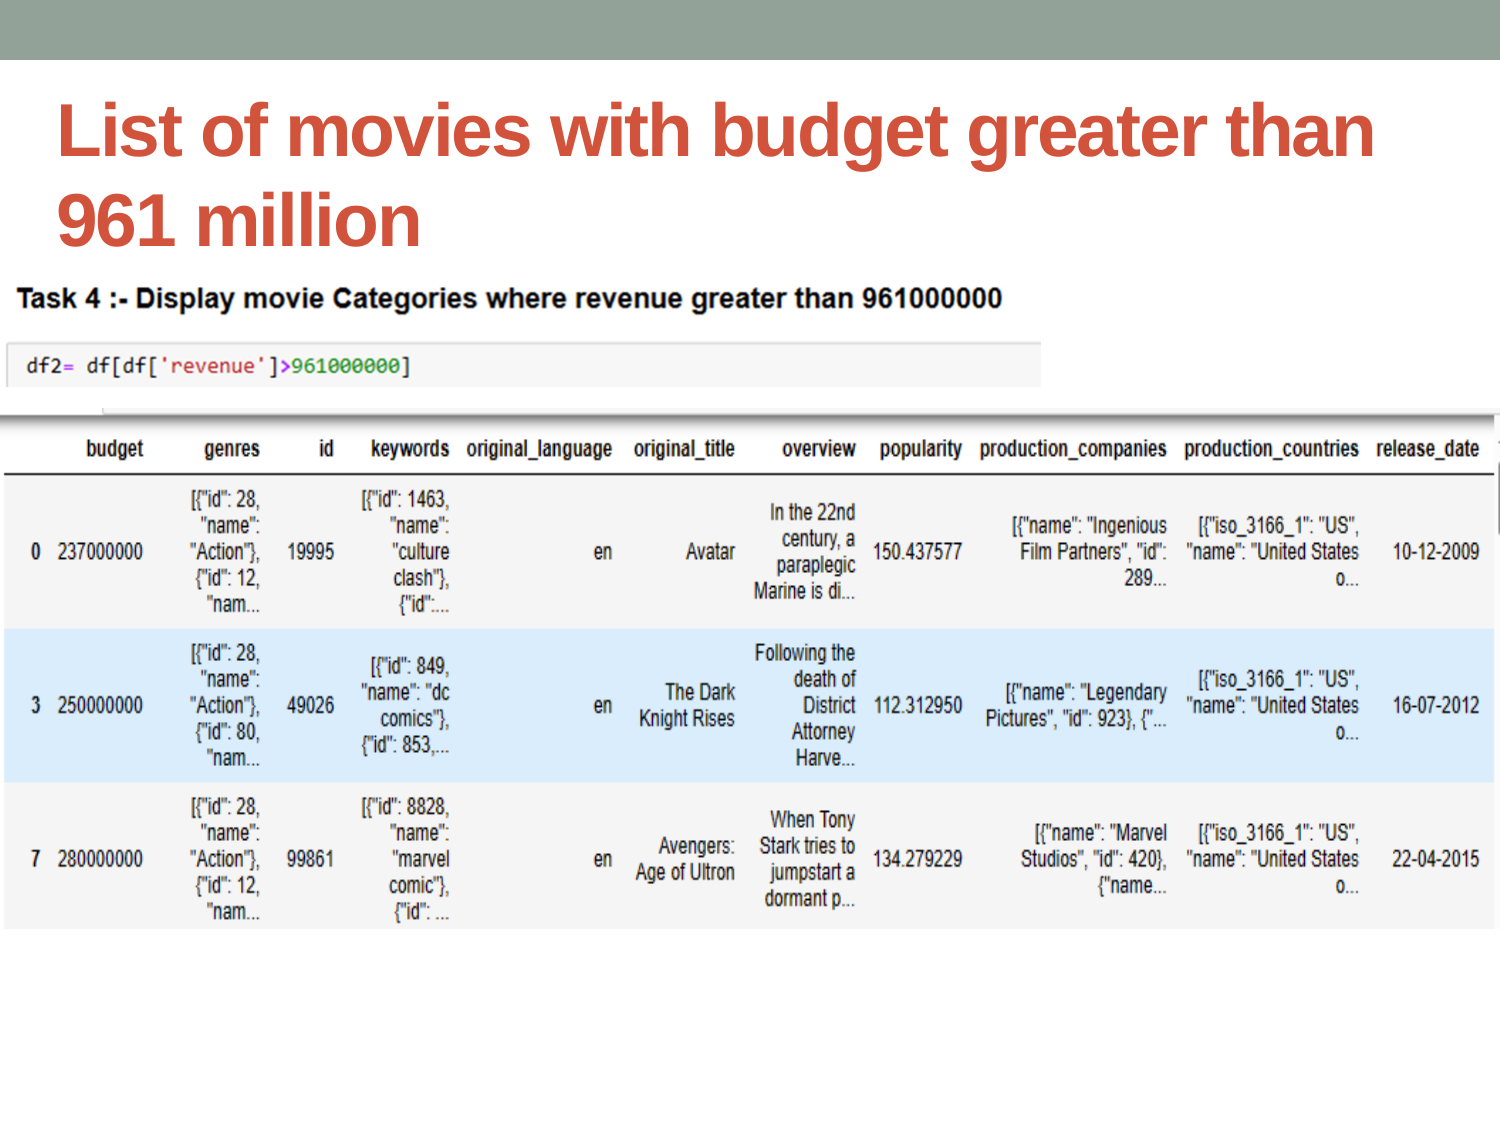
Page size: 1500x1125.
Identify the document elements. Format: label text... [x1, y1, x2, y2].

title List of movies with budget greater than 961 million [41, 113, 1392, 230]
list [0, 266, 1042, 387]
picture [0, 408, 1500, 929]
